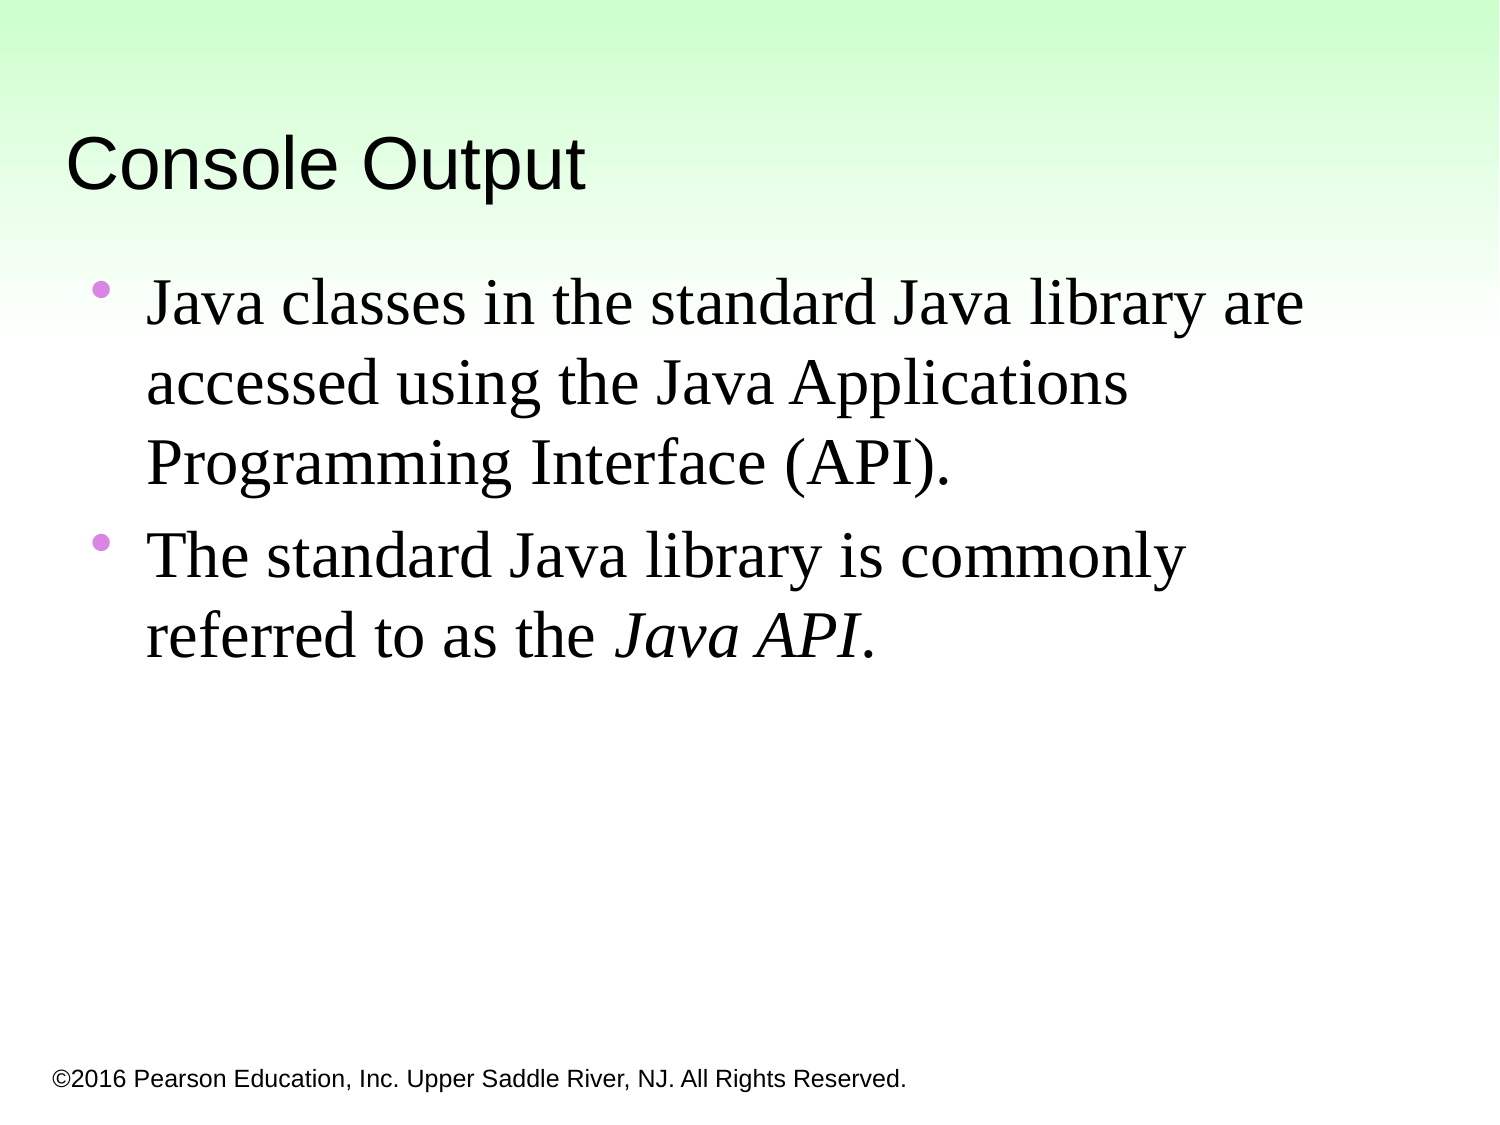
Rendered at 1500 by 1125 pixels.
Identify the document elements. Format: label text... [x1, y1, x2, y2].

title Console Output [49, 49, 1463, 213]
list Java classes in the standard Java library are accessed using the Java Applications Programming Interface (API). The standard Java library is commonly referred to as the Java API. [74, 249, 1401, 1026]
